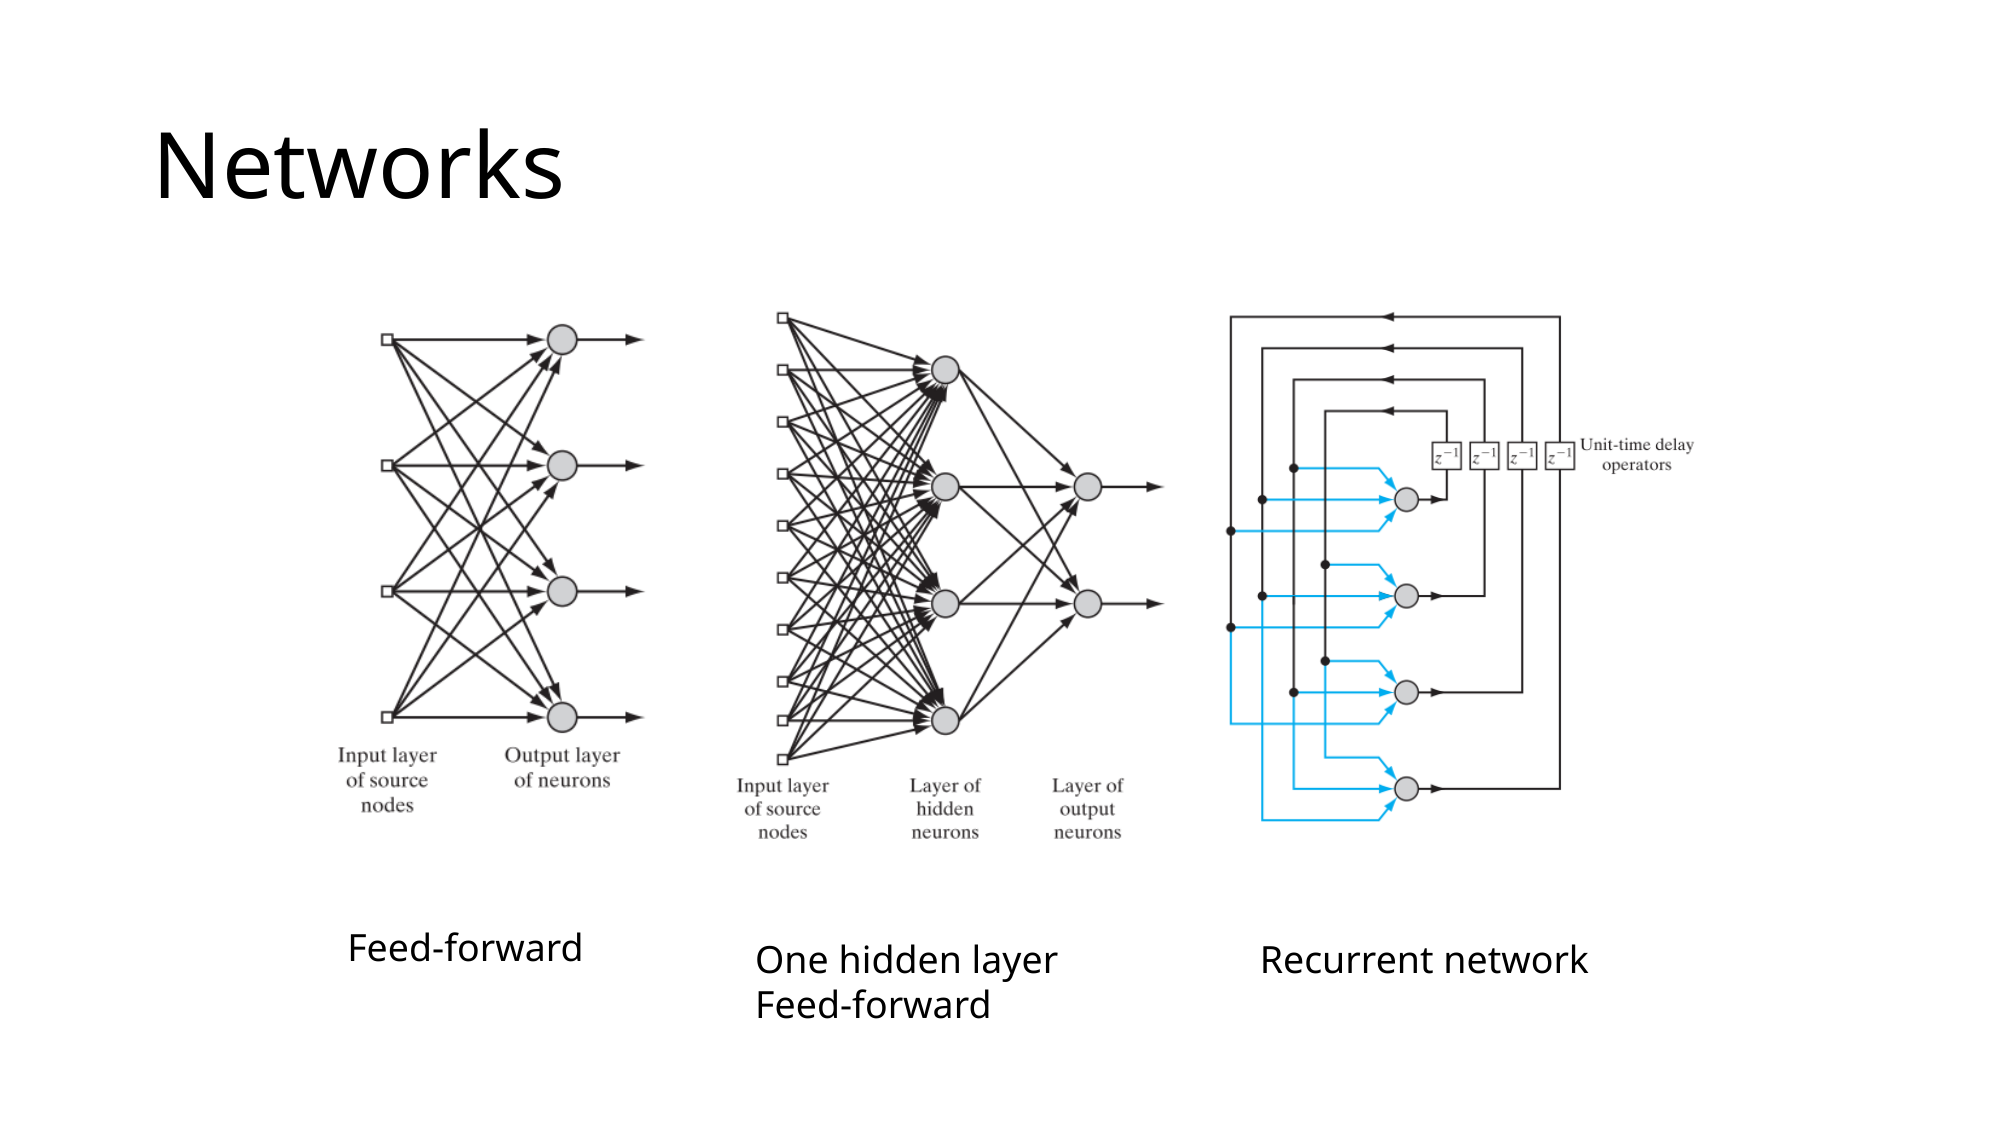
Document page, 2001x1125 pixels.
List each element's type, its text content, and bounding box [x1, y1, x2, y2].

picture [716, 302, 1178, 845]
picture [1212, 302, 1702, 838]
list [338, 302, 666, 823]
text_box One hidden layer Feed-forward [740, 928, 1074, 1034]
text_box Recurrent network [1244, 928, 1604, 989]
title Networks [137, 59, 1863, 278]
text_box Feed-forward [332, 916, 599, 977]
